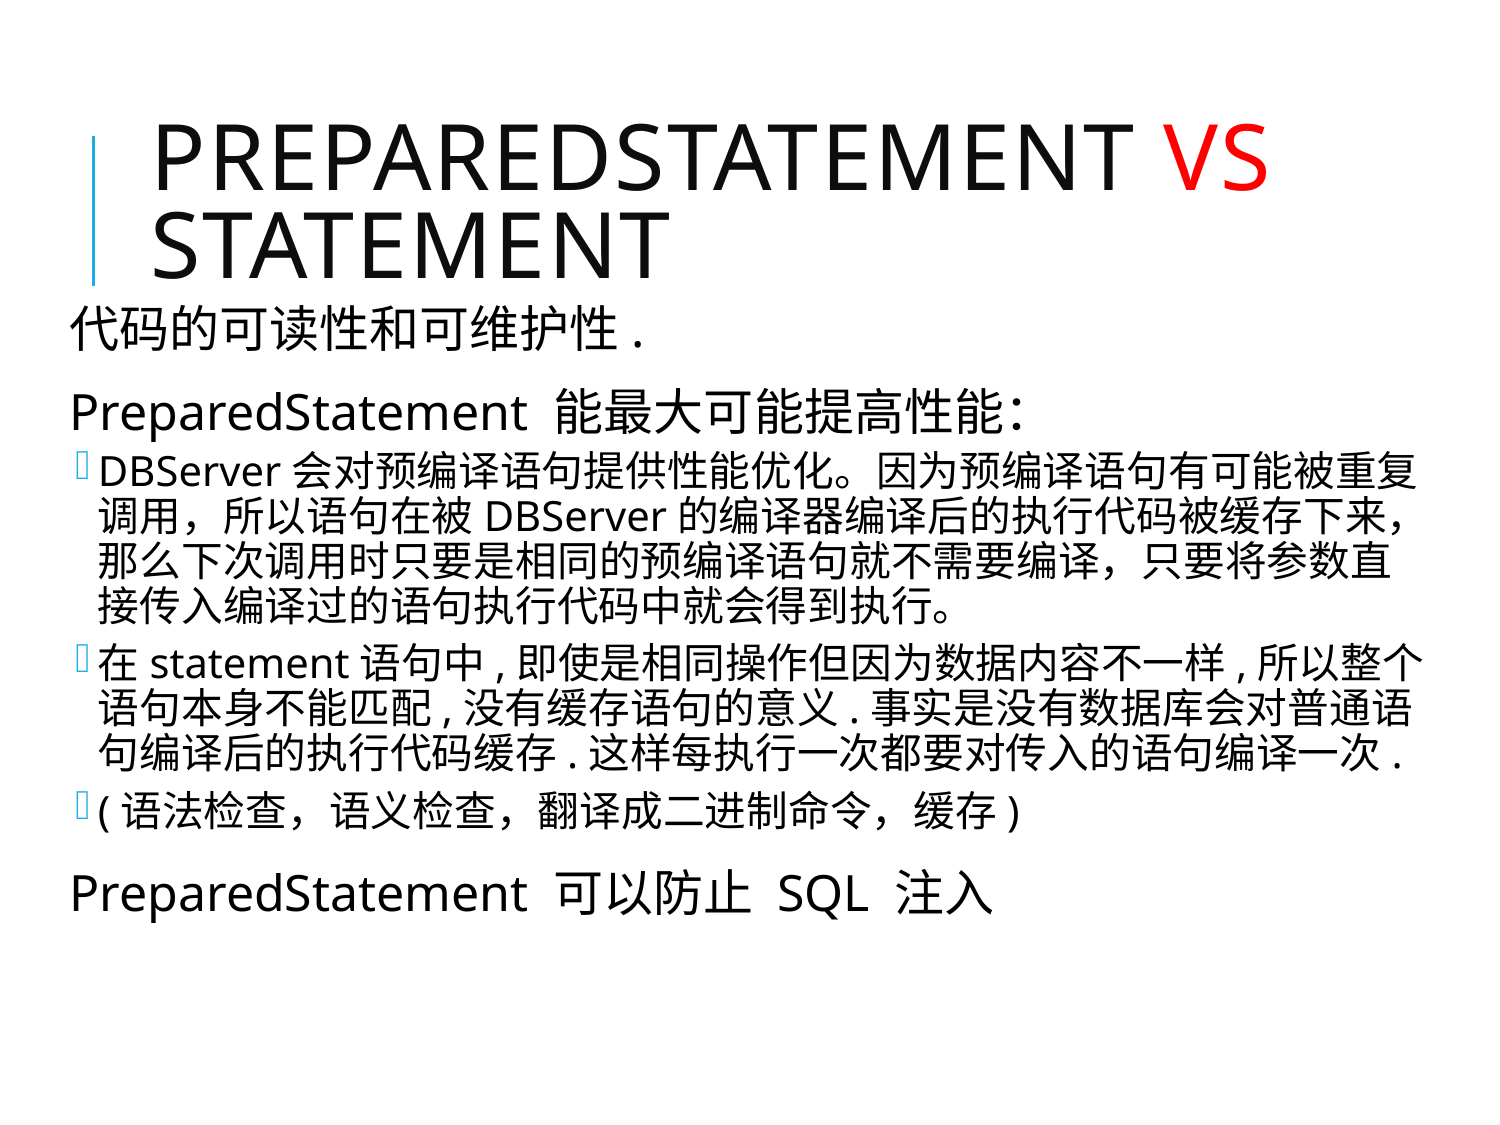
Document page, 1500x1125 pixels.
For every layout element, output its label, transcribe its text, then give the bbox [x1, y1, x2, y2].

list 代码的可读性和可维护性. PreparedStatement 能最大可能提高性能： DBServer会对预编译语句提供性能优化。因为预编译语句有可能被重复调用，所以语句在被DBServer的编译器编译后的执行代码被缓存下来，那么下次调用时只要是相同的预编译语句就不需要编译，只要将参数直接传入编译过的语句执行代码中就会得到执行。 在statement语句中,即使是相同操作但因为数据内容不一样,所以整个语句本身不能匹配,没有缓存语句的意义.事实是没有数据库会对普通语句编译后的执行代码缓存.这样每执行一次都要对传入的语句编译一次. (语法检查，语义检查，翻译成二进制命令，缓存) PreparedStatement 可以防止 SQL 注入 [46, 297, 1441, 1047]
title PreparedStatement vs Statement [135, 90, 1424, 297]
